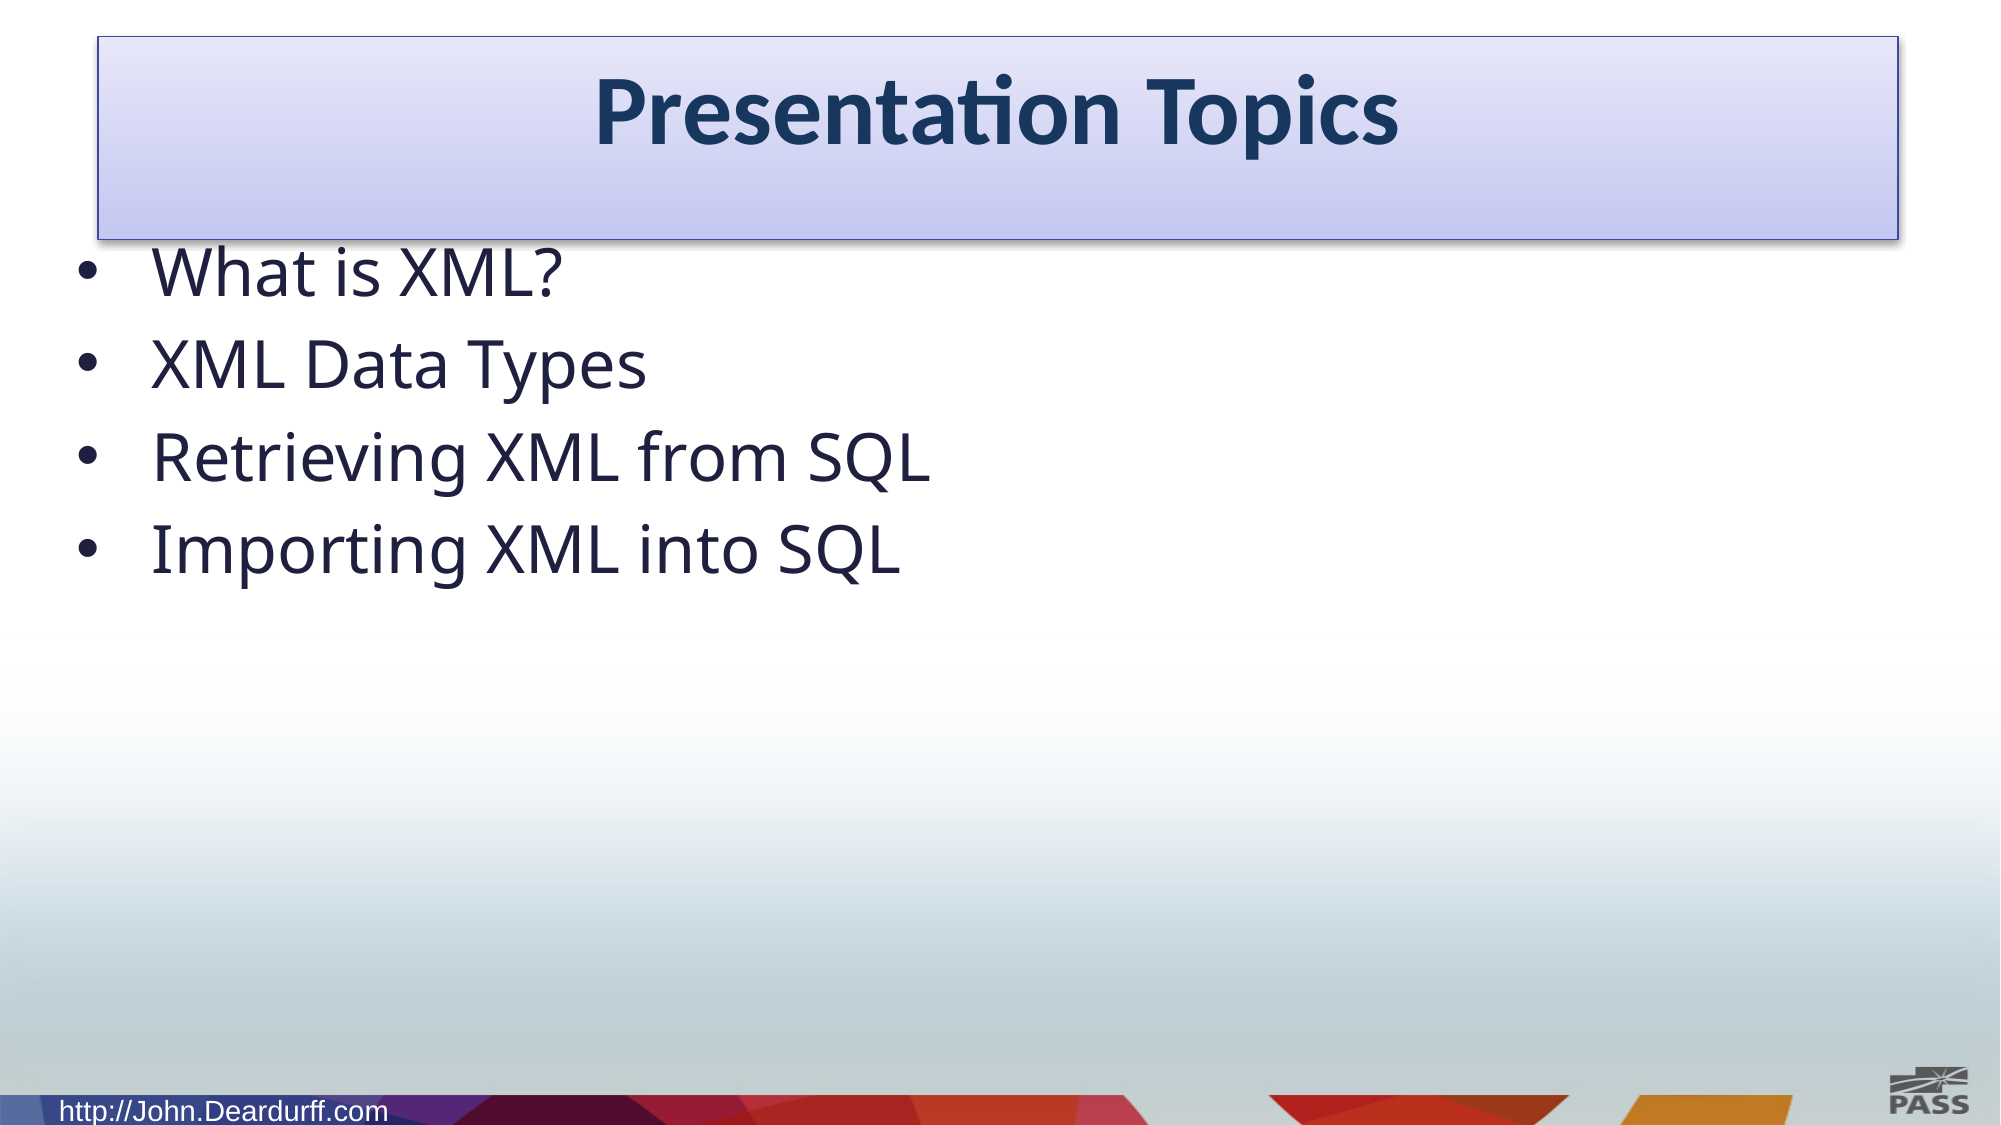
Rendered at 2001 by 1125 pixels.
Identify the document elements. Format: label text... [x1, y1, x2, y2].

title Presentation Topics [97, 36, 1899, 240]
picture [0, 0, 2001, 1125]
picture [96, 1107, 103, 1119]
text_box What is XML? XML Data Types Retrieving XML from SQL Importing XML into SQL [61, 222, 1934, 595]
